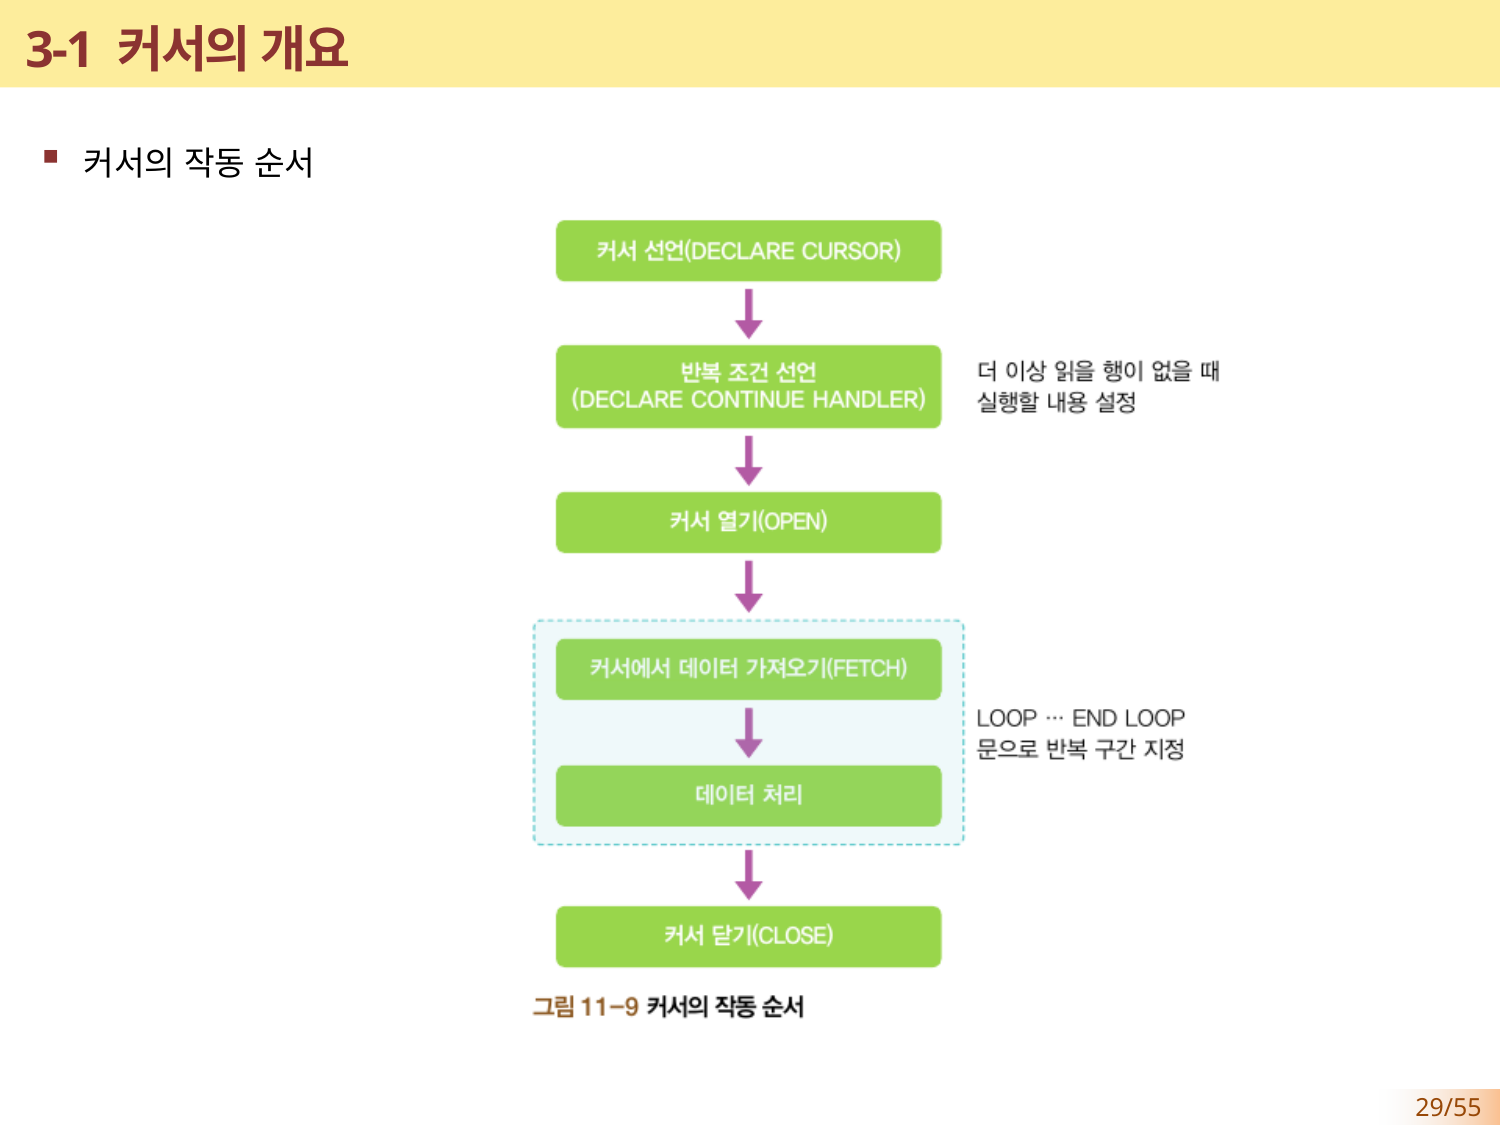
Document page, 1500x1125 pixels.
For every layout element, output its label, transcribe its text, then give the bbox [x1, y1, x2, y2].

title 3-1 커서의 개요 [10, 8, 1260, 87]
list 커서의 작동 순서 [10, 126, 1481, 1057]
picture [524, 207, 1231, 1031]
